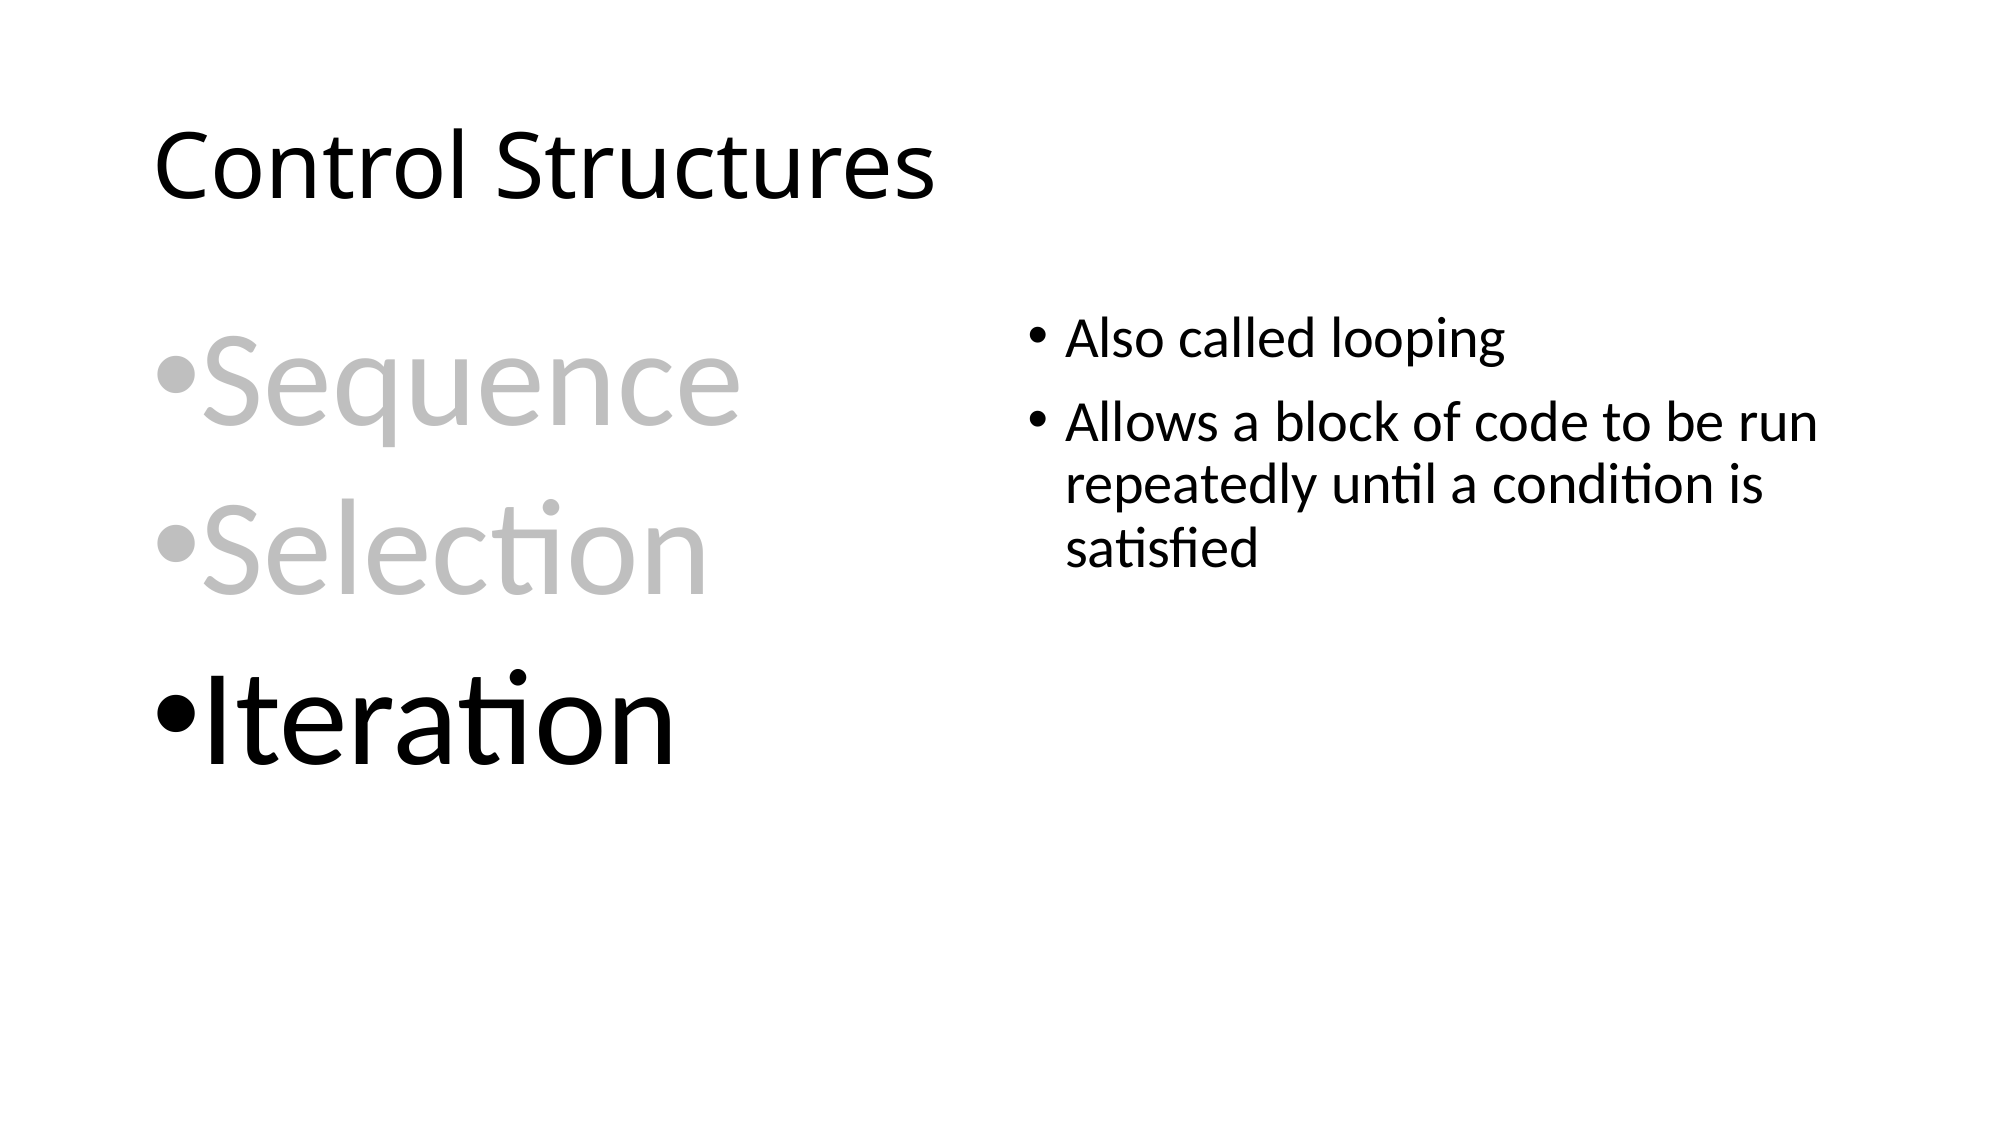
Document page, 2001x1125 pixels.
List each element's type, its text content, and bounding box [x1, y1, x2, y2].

list Also called looping Allows a block of code to be run repeatedly until a condition is satisfied [1012, 299, 1863, 1014]
list Sequence Selection Iteration [137, 299, 988, 1014]
title Control Structures [137, 59, 1863, 278]
